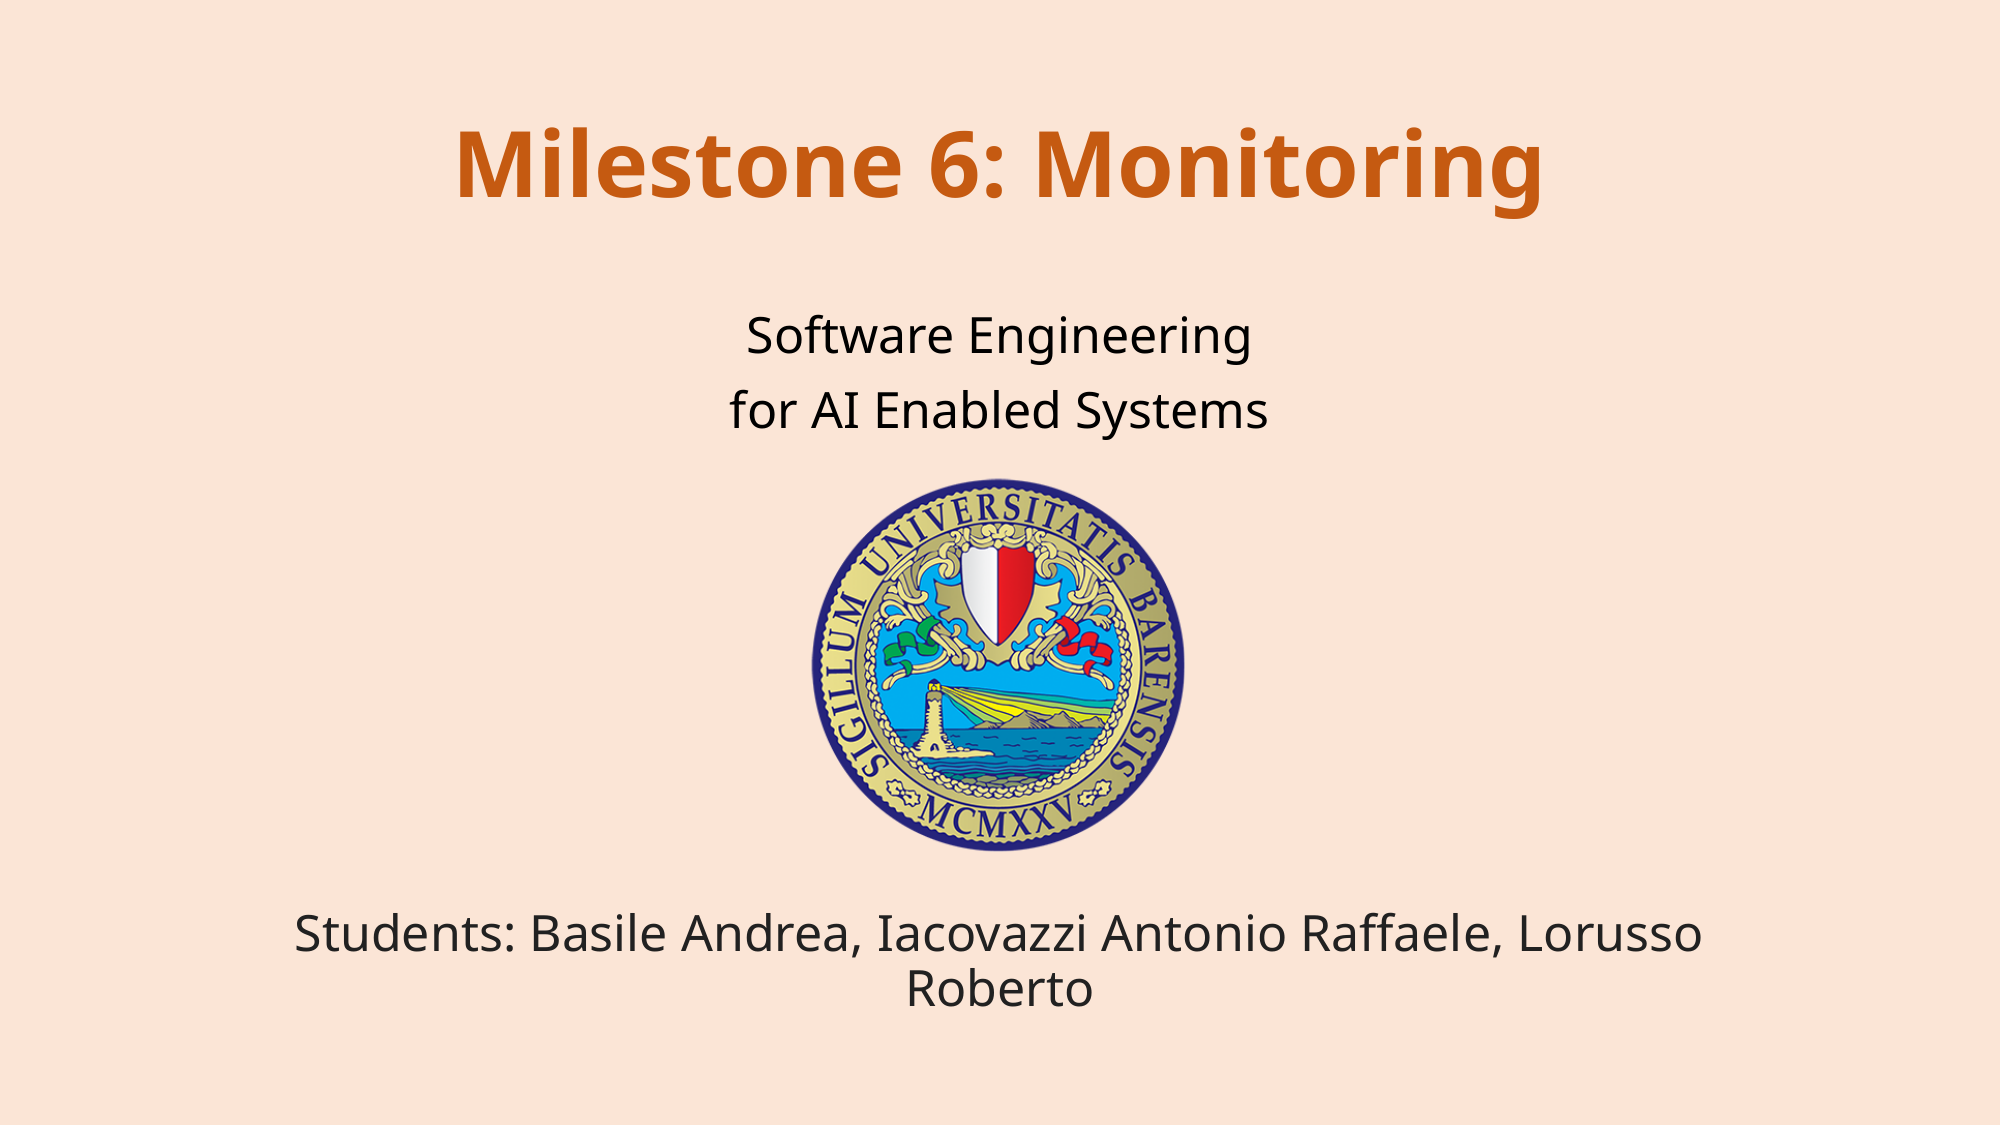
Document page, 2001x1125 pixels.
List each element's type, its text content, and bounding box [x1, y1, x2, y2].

picture [805, 471, 1195, 864]
title Milestone 6: Monitoring [249, 0, 1750, 302]
subtitle Software Engineering for AI Enabled Systems Students: Basile Andrea, Iacovazzi Antonio Raffaele, Lorusso Roberto [249, 302, 1750, 1075]
